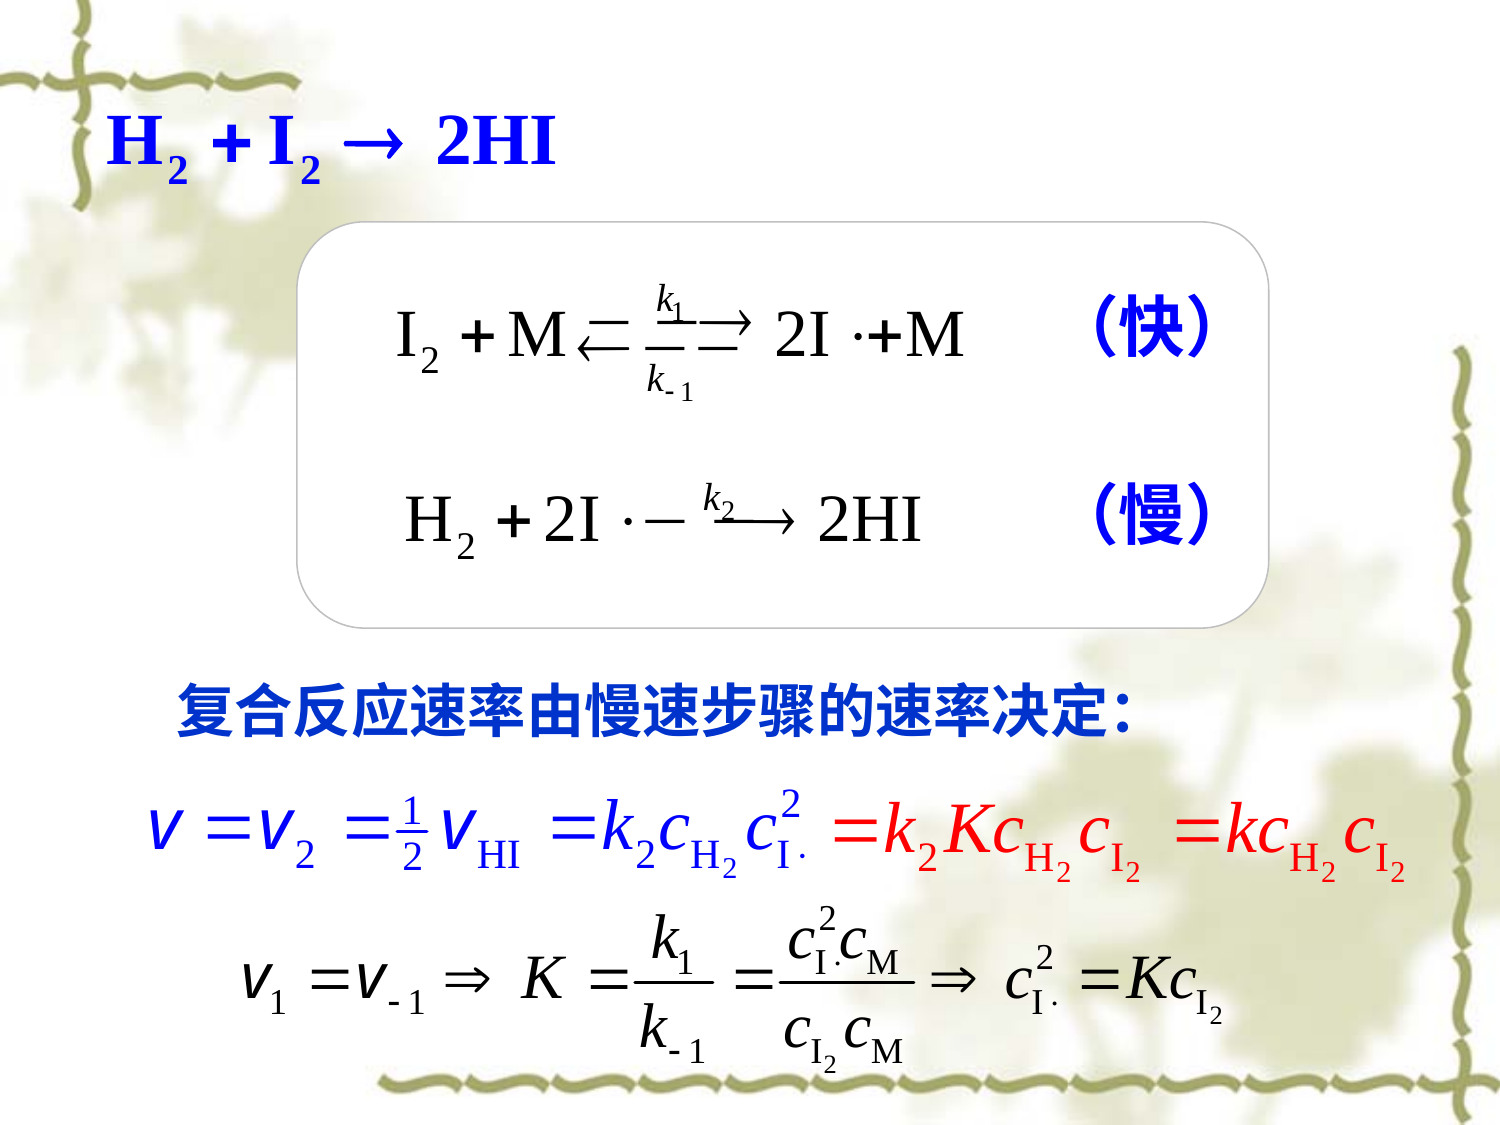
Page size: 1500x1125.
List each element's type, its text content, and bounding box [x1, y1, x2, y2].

text_box 复合反应速率由慢速步骤的速率决定： [161, 666, 1306, 752]
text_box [393, 468, 936, 576]
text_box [385, 265, 978, 419]
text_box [94, 91, 573, 202]
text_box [135, 771, 817, 892]
picture [0, 0, 1500, 1125]
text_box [229, 899, 1238, 1088]
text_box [296, 221, 1270, 629]
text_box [815, 779, 1426, 895]
